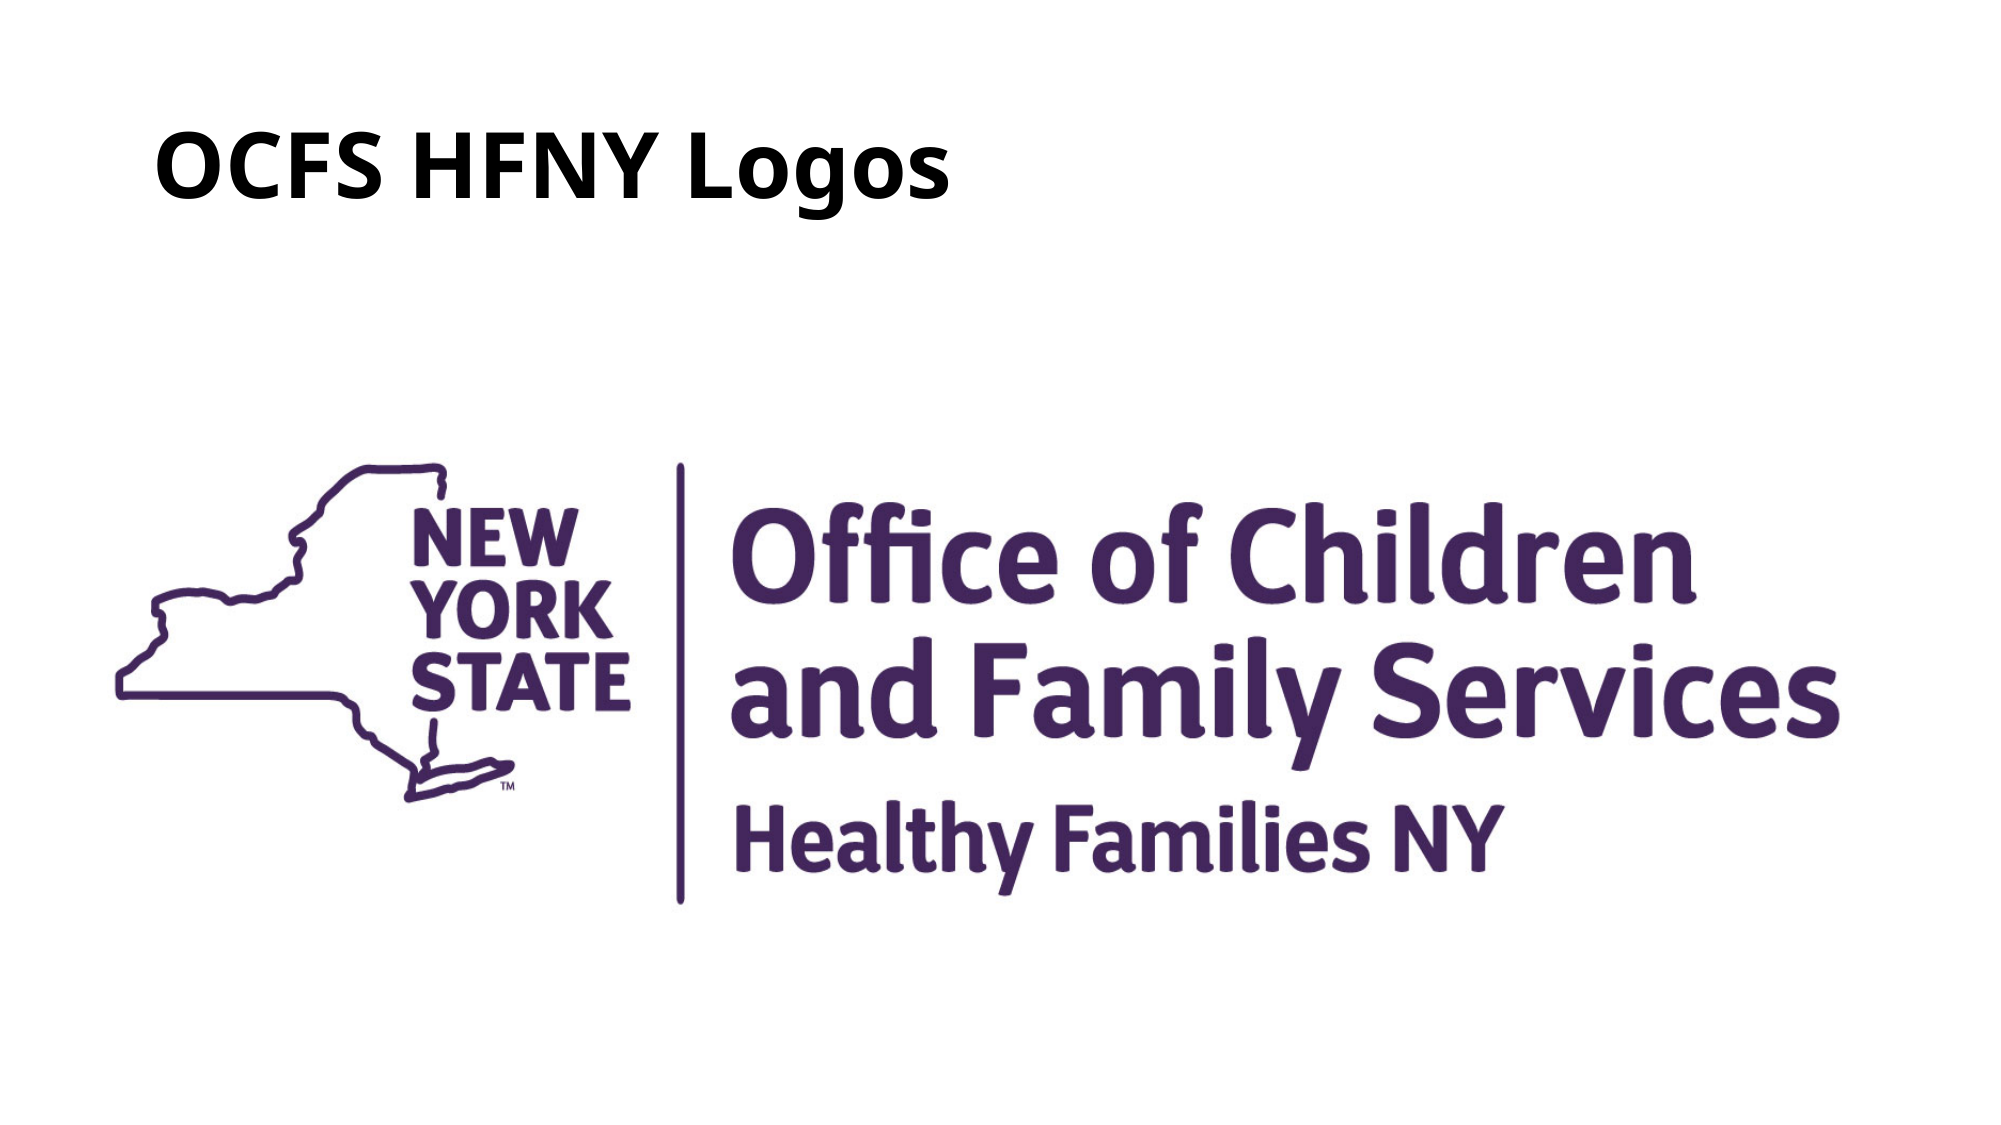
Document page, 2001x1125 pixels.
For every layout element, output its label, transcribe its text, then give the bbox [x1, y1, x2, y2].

title OCFS HFNY Logos [137, 59, 1863, 278]
picture [56, 401, 1894, 985]
